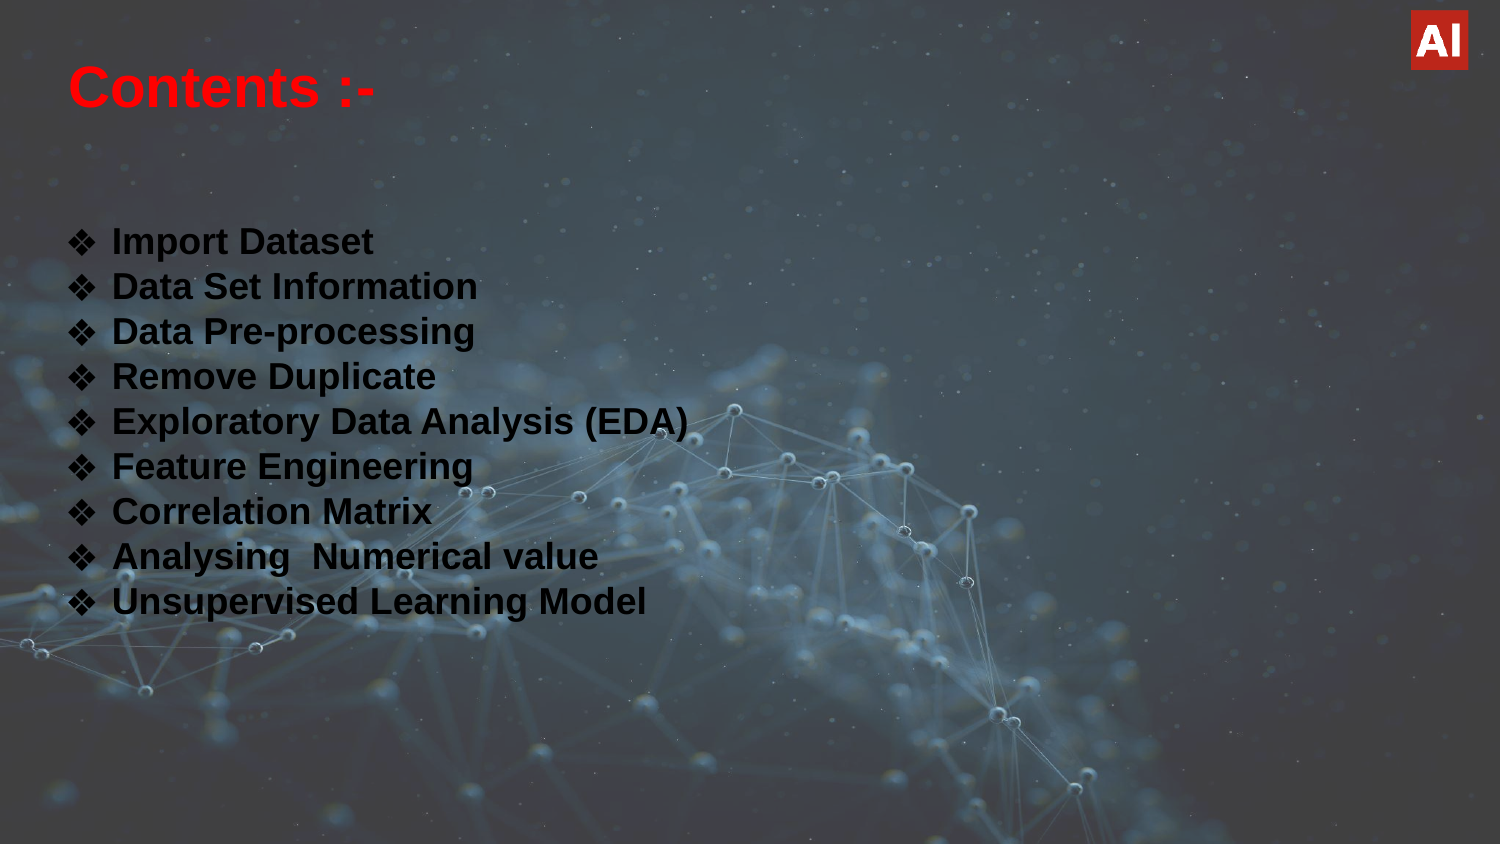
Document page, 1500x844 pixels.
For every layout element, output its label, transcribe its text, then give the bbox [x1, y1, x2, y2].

title Contents :- [50, 47, 550, 191]
text_box Import Dataset Data Set Information Data Pre-processing Remove Duplicate Exploratory Data Analysis (EDA) Feature Engineering Correlation Matrix Analysing Numerical value Unsupervised Learning Model [49, 209, 1313, 630]
picture [1411, 10, 1469, 70]
